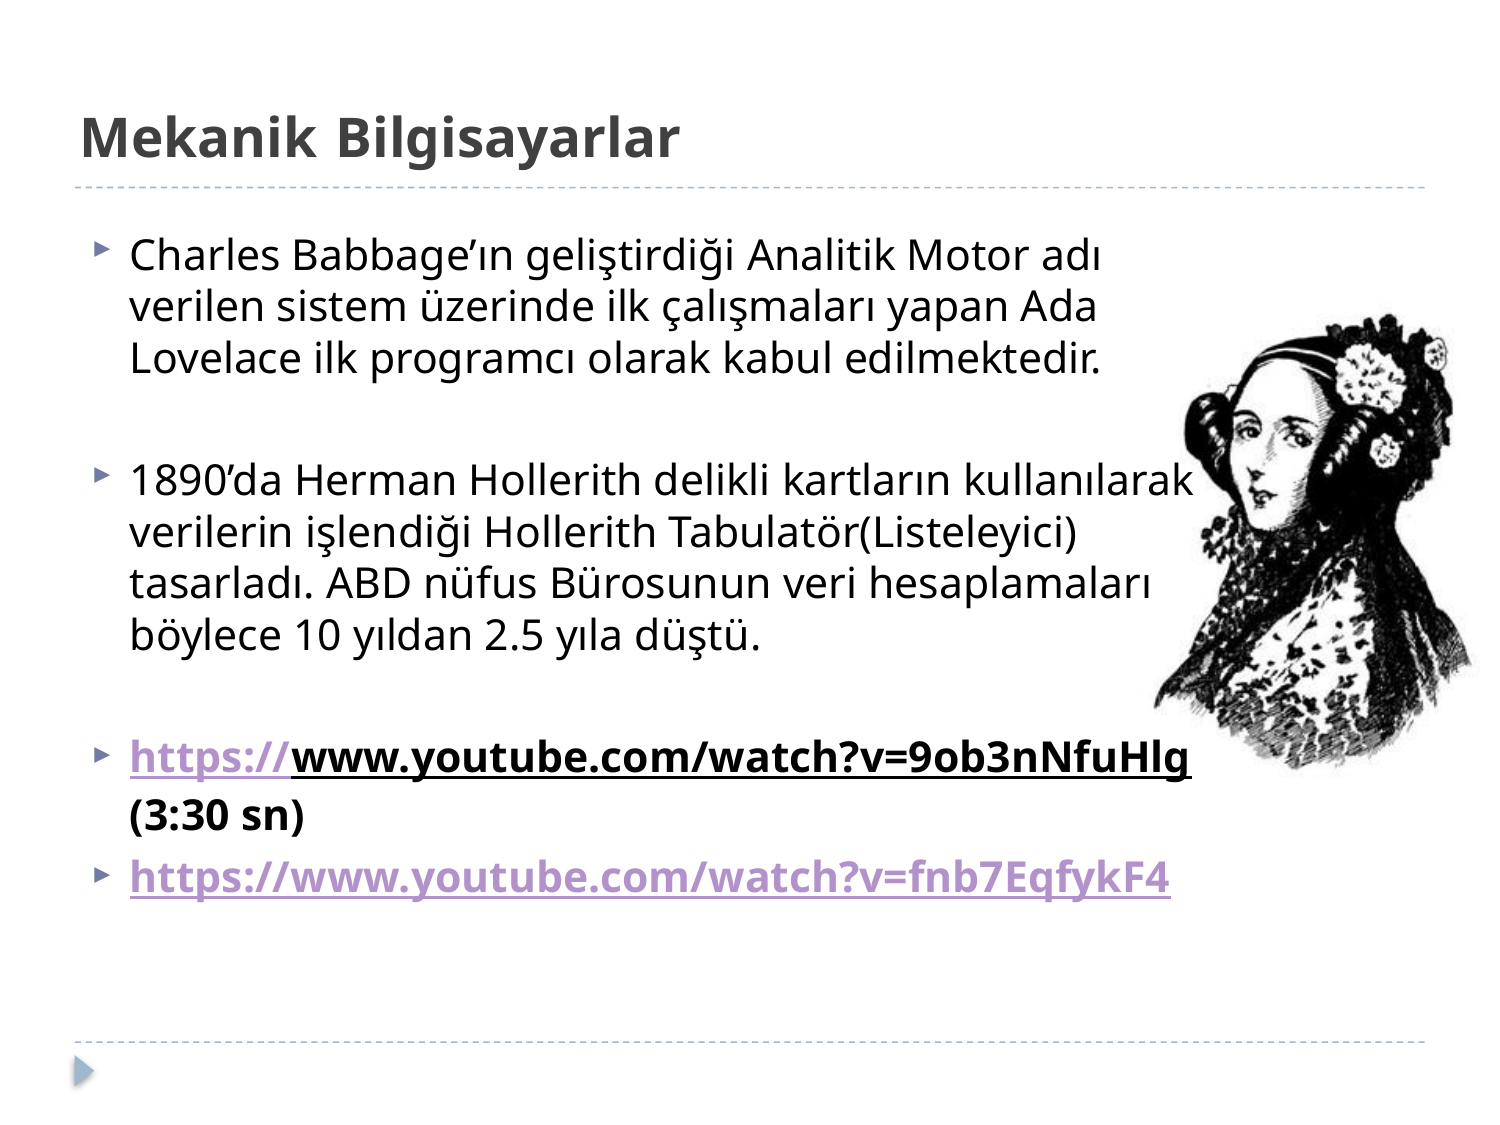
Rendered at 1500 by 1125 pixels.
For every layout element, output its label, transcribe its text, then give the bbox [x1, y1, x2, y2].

list Charles Babbage’ın geliştirdiği Analitik Motor adı verilen sistem üzerinde ilk çalışmaları yapan Ada Lovelace ilk programcı olarak kabul edilmektedir. 1890’da Herman Hollerith delikli kartların kullanılarak verilerin işlendiği Hollerith Tabulatör(Listeleyici) tasarladı. ABD nüfus Bürosunun veri hesaplamaları böylece 10 yıldan 2.5 yıla düştü. https://www.youtube.com/watch?v=9ob3nNfuHlg (3:30 sn) https://www.youtube.com/watch?v=fnb7EqfykF4 [76, 220, 1223, 1024]
picture [1129, 302, 1500, 781]
title Mekanik Bilgisayarlar [64, 78, 1415, 179]
